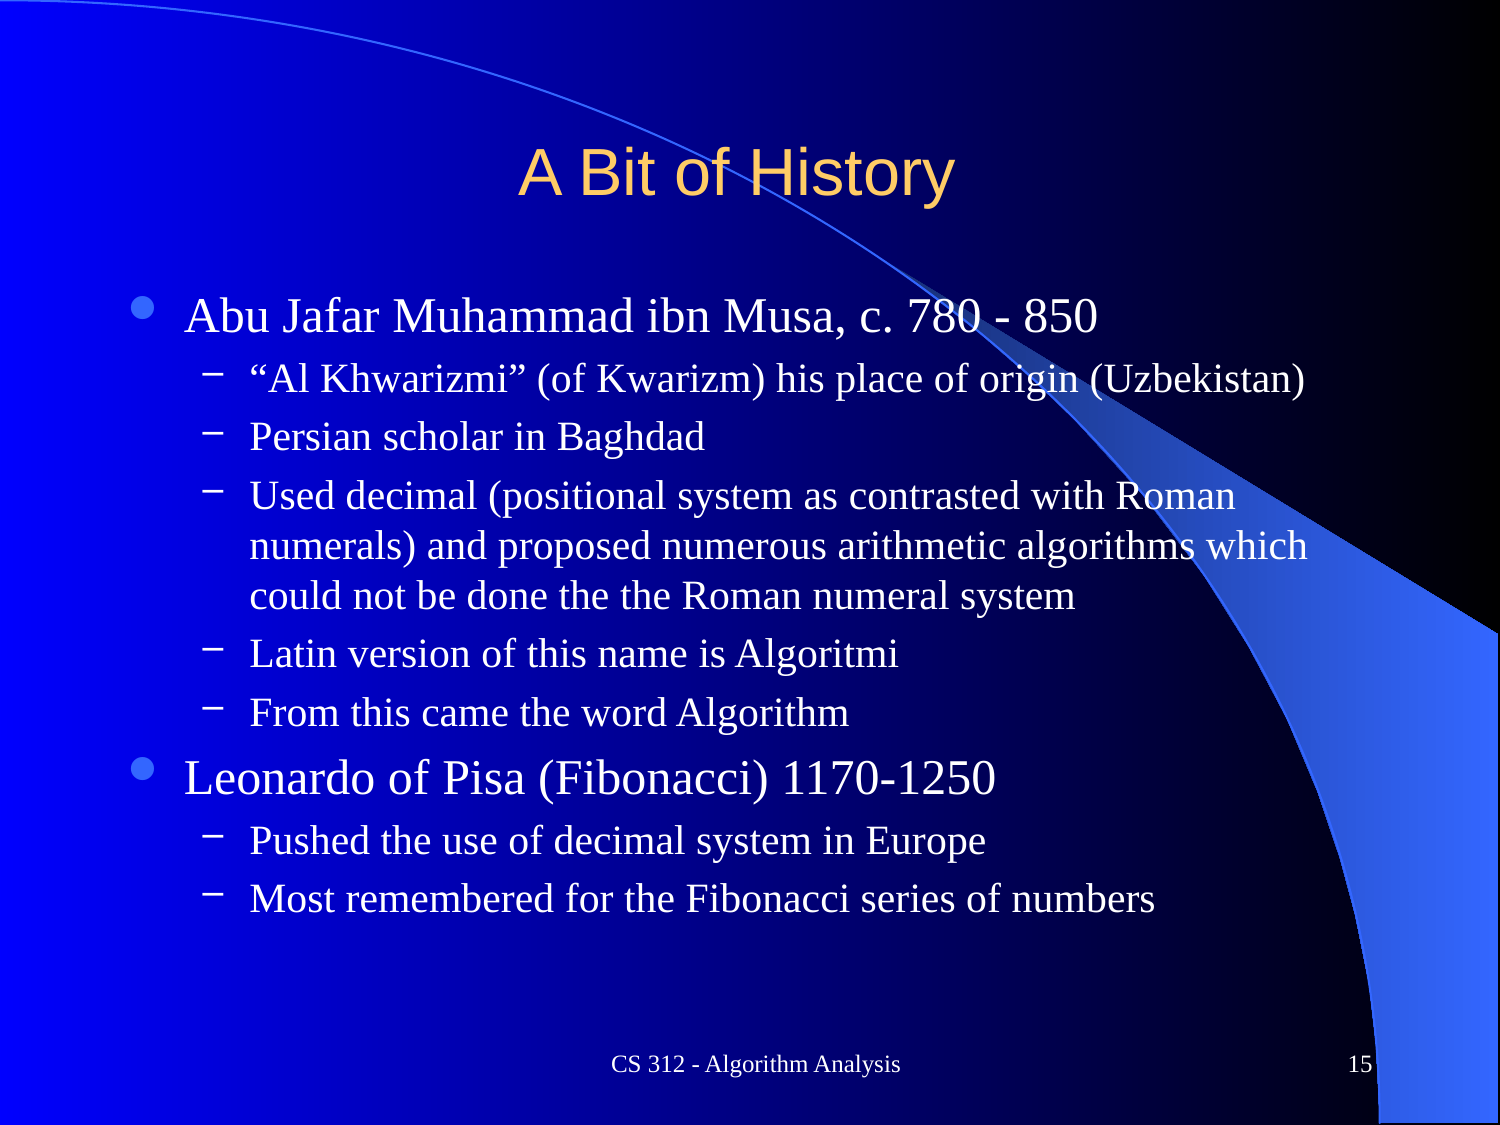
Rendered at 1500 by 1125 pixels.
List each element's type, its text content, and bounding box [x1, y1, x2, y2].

list Abu Jafar Muhammad ibn Musa, c. 780 - 850 “Al Khwarizmi” (of Kwarizm) his place of origin (Uzbekistan) Persian scholar in Baghdad Used decimal (positional system as contrasted with Roman numerals) and proposed numerous arithmetic algorithms which could not be done the the Roman numeral system Latin version of this name is Algoritmi From this came the word Algorithm Leonardo of Pisa (Fibonacci) 1170-1250 Pushed the use of decimal system in Europe Most remembered for the Fibonacci series of numbers [112, 274, 1388, 1001]
footer CS 312 - Algorithm Analysis [474, 1024, 1038, 1101]
title A Bit of History [99, 99, 1376, 238]
slide_number 15 [1074, 1024, 1388, 1101]
